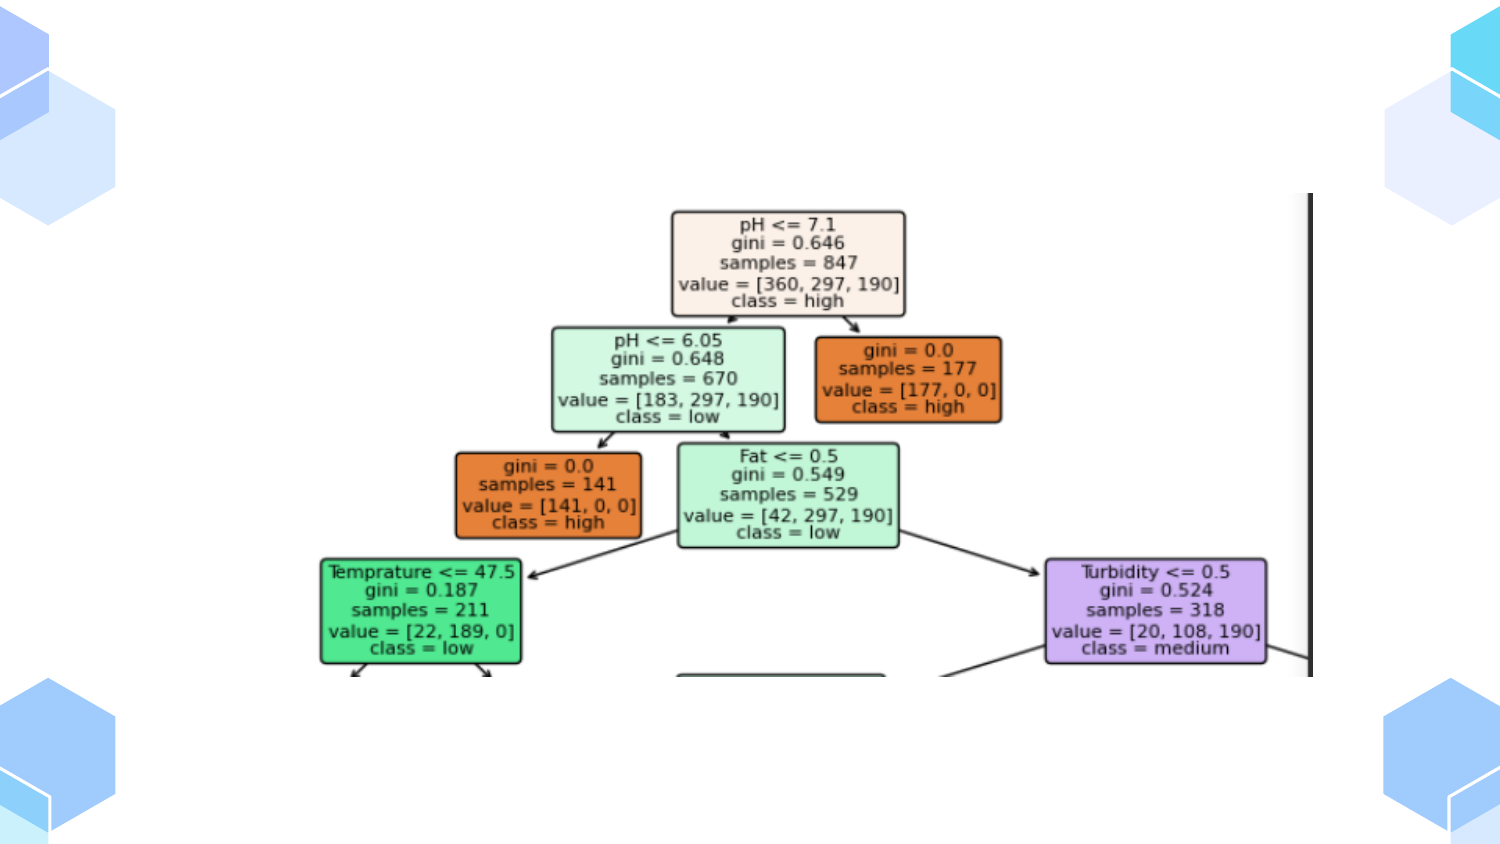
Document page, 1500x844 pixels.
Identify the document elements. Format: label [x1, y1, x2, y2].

picture [247, 193, 1313, 677]
